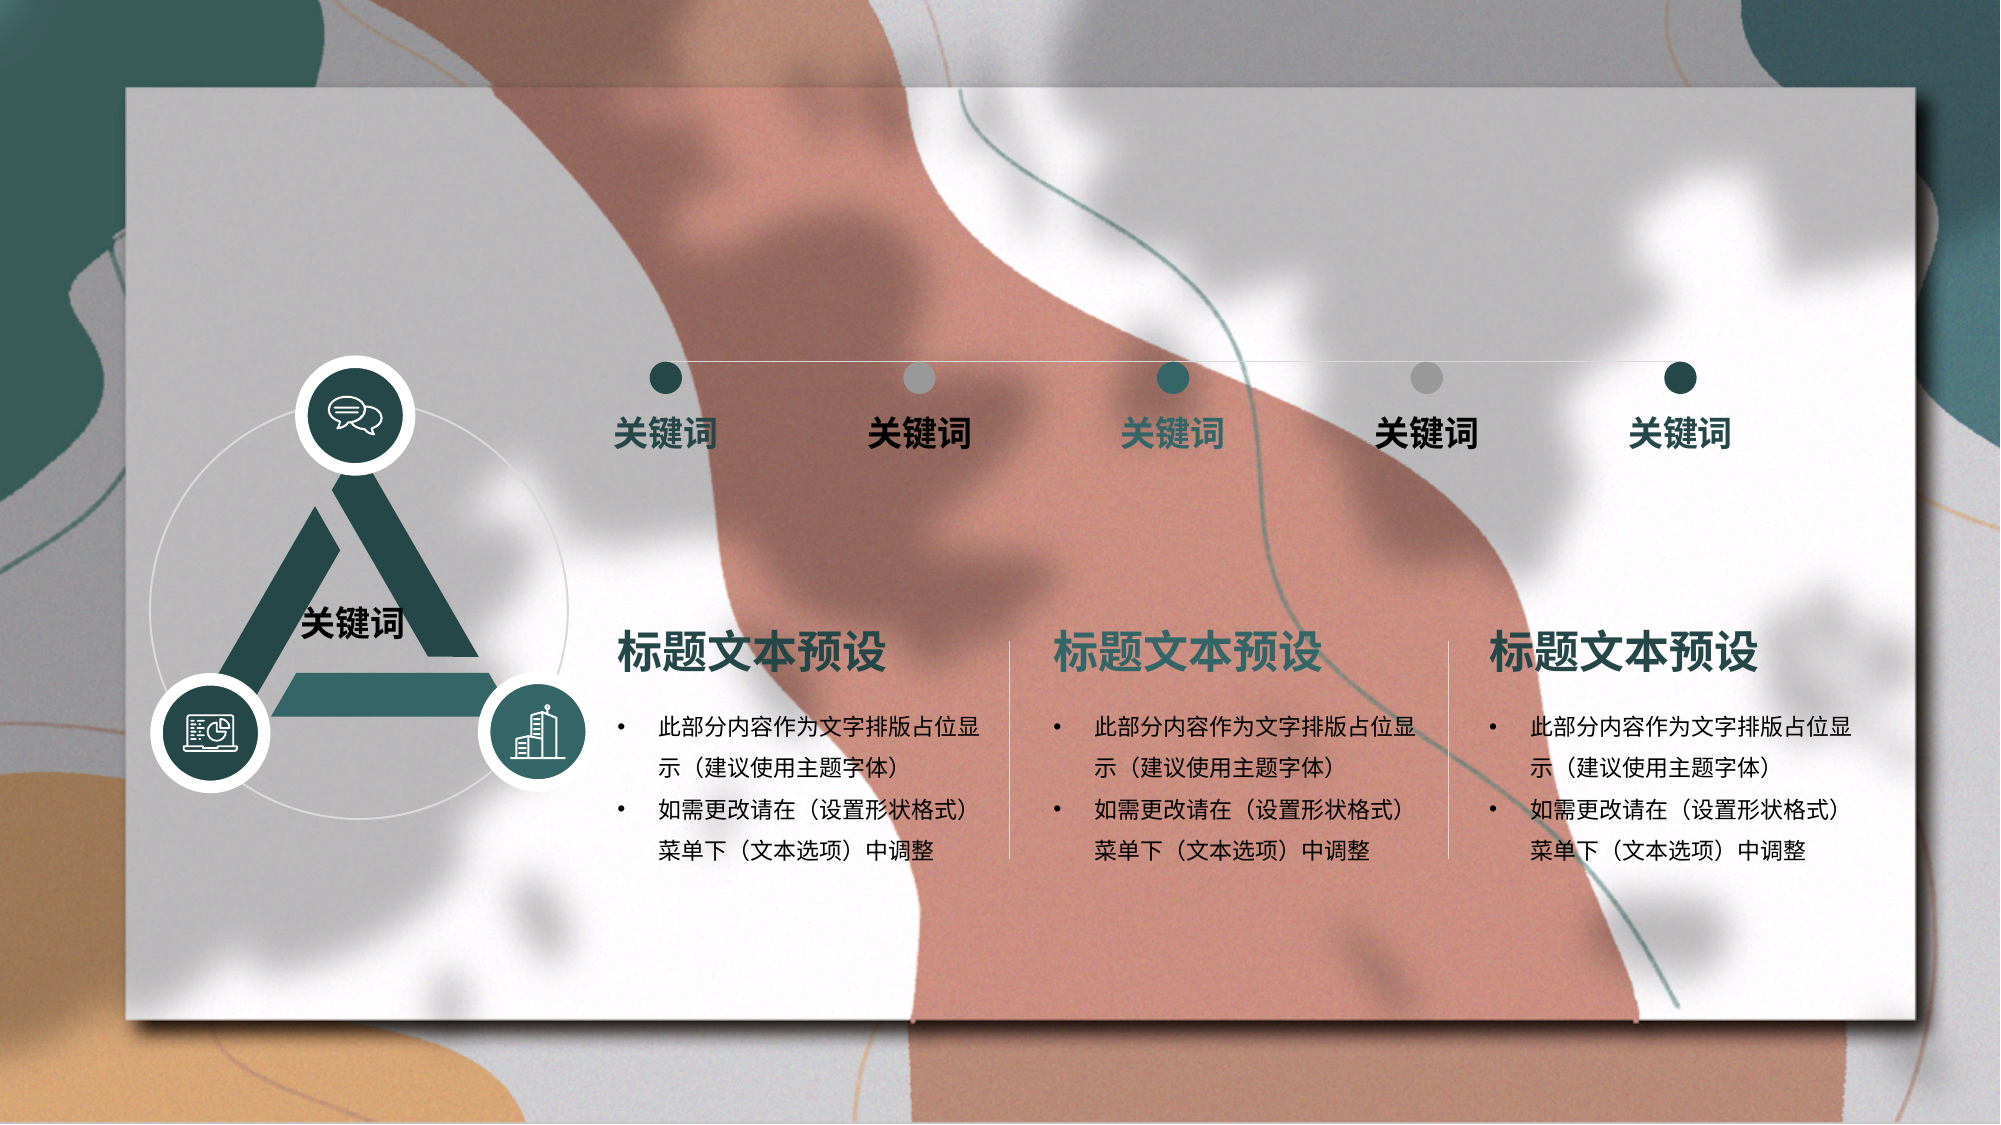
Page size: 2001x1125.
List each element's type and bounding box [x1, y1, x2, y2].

text_box [593, 361, 738, 463]
text_box [1471, 602, 1890, 901]
text_box [1101, 361, 1246, 463]
text_box [847, 361, 992, 463]
picture [0, 0, 2000, 1125]
text_box [1608, 361, 1753, 463]
text_box [1035, 602, 1454, 901]
text_box [1354, 361, 1499, 463]
text_box [599, 602, 1018, 901]
text_box [149, 361, 592, 819]
